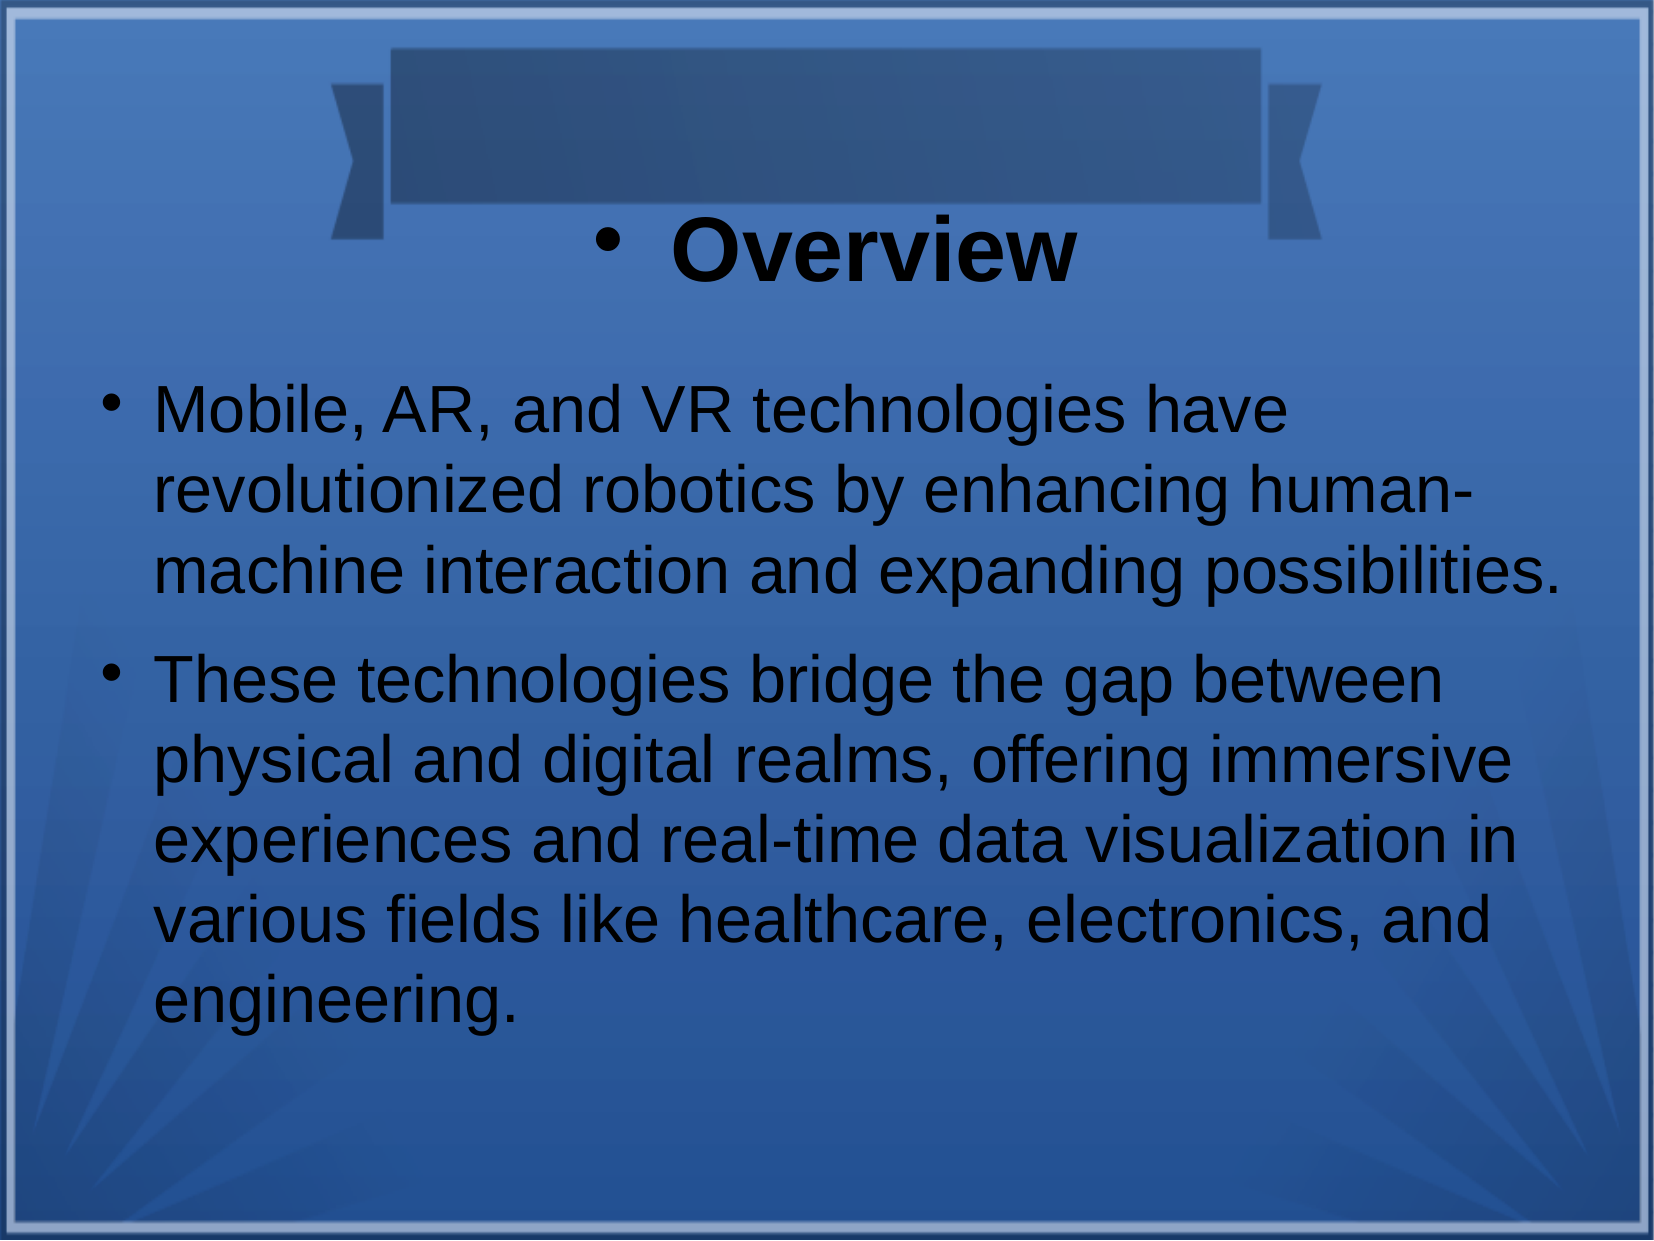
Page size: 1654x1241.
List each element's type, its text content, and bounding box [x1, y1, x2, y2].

text_box Overview [82, 159, 1571, 331]
picture [0, 0, 1654, 1240]
text_box Mobile, AR, and VR technologies have revolutionized robotics by enhancing human-machine interaction and expanding possibilities. These technologies bridge the gap between physical and digital realms, offering immersive experiences and real-time data visualization in various fields like healthcare, electronics, and engineering. [82, 366, 1571, 1087]
